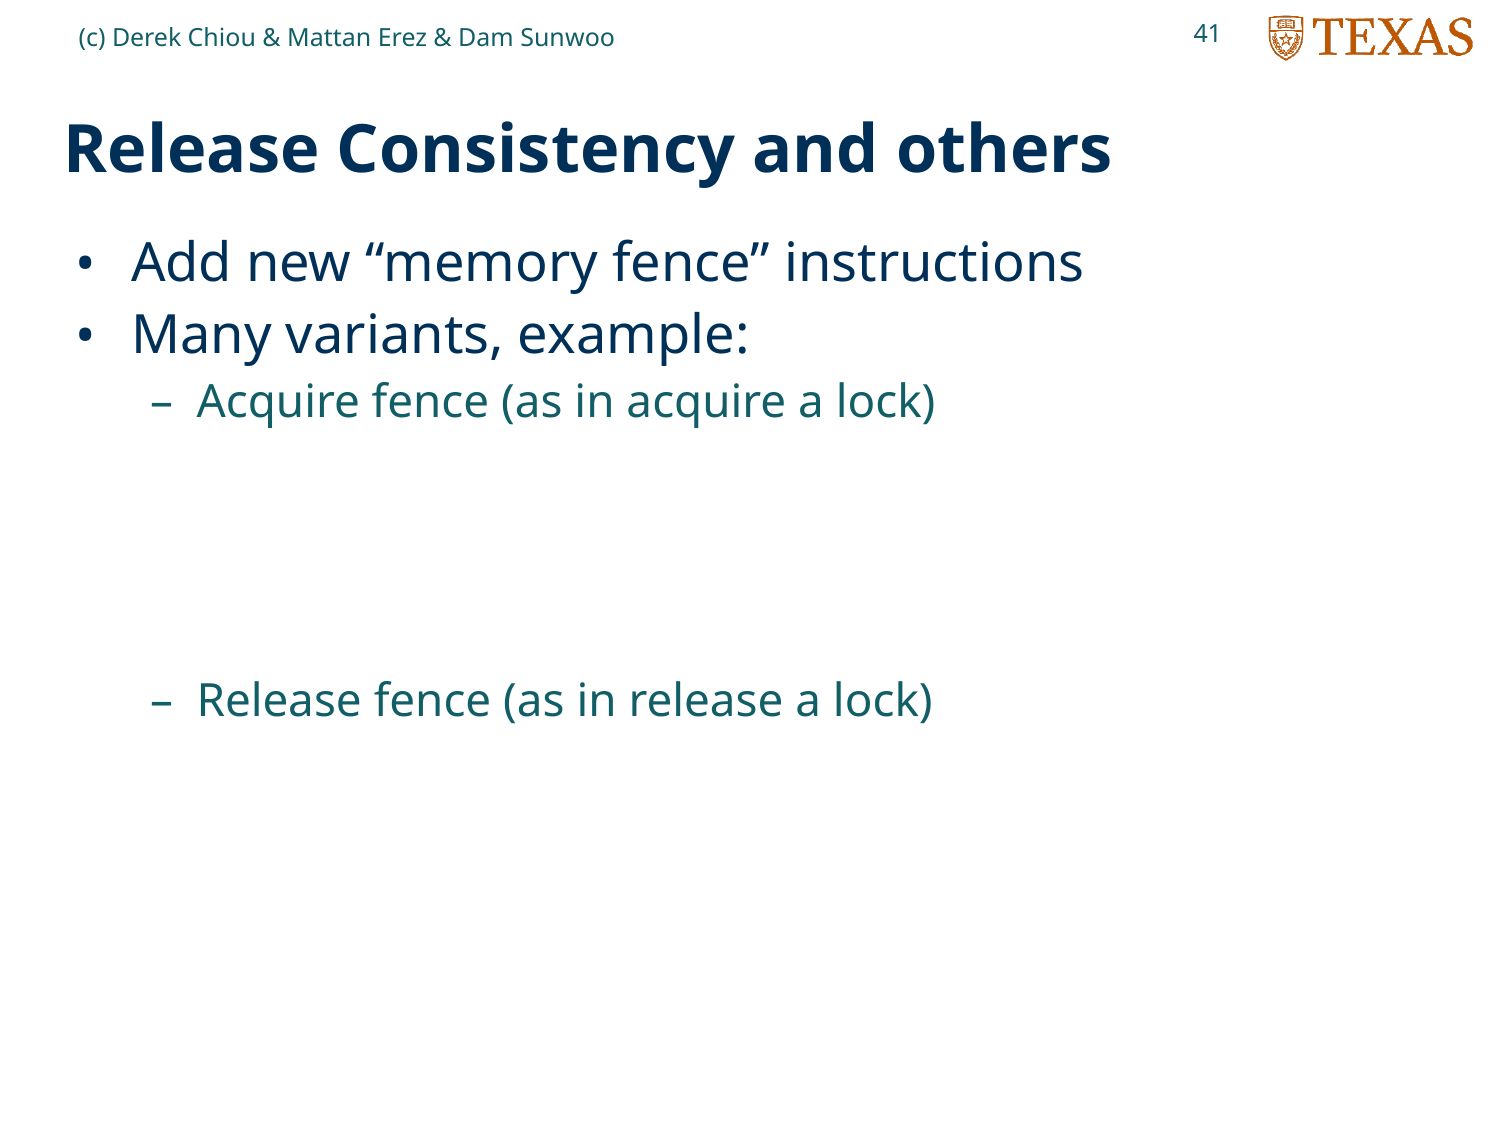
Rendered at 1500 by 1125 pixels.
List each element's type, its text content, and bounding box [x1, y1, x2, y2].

footer (c) Derek Chiou & Mattan Erez & Dam Sunwoo [63, 3, 914, 73]
list Add new “memory fence” instructions Many variants, example: Acquire fence (as in acquire a lock) Release fence (as in release a lock) [75, 235, 1475, 1123]
picture [1268, 12, 1474, 63]
slide_number 41 [1100, 0, 1238, 73]
title Release Consistency and others [63, 75, 1475, 223]
